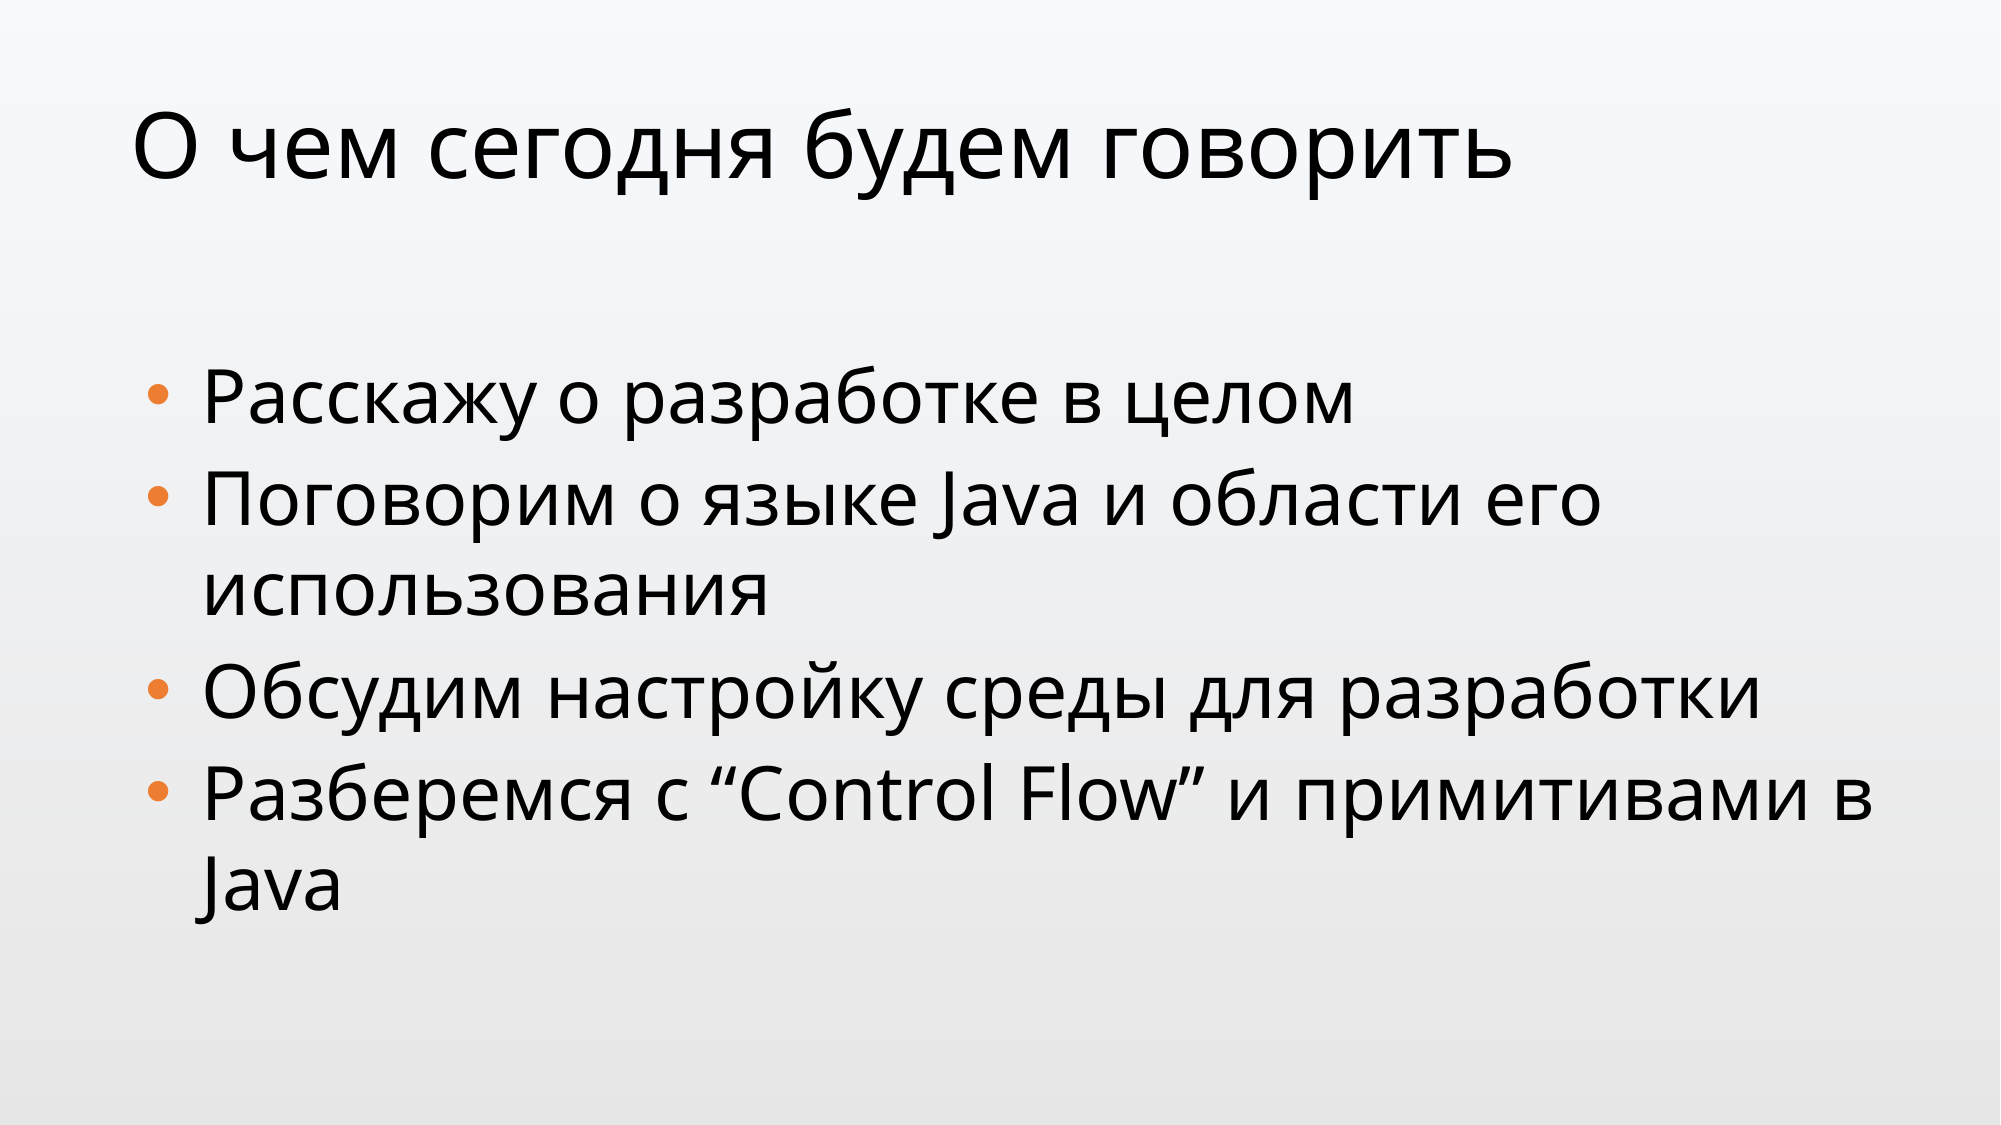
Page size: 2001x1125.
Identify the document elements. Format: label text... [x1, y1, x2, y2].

text_box Расскажу о разработке в целом Поговорим о языке Java и области его использования Обсудим настройку среды для разработки Разберемся с “Control Flow” и примитивами в Java [130, 340, 1913, 934]
text_box О чем сегодня будем говорить [130, 99, 1570, 233]
